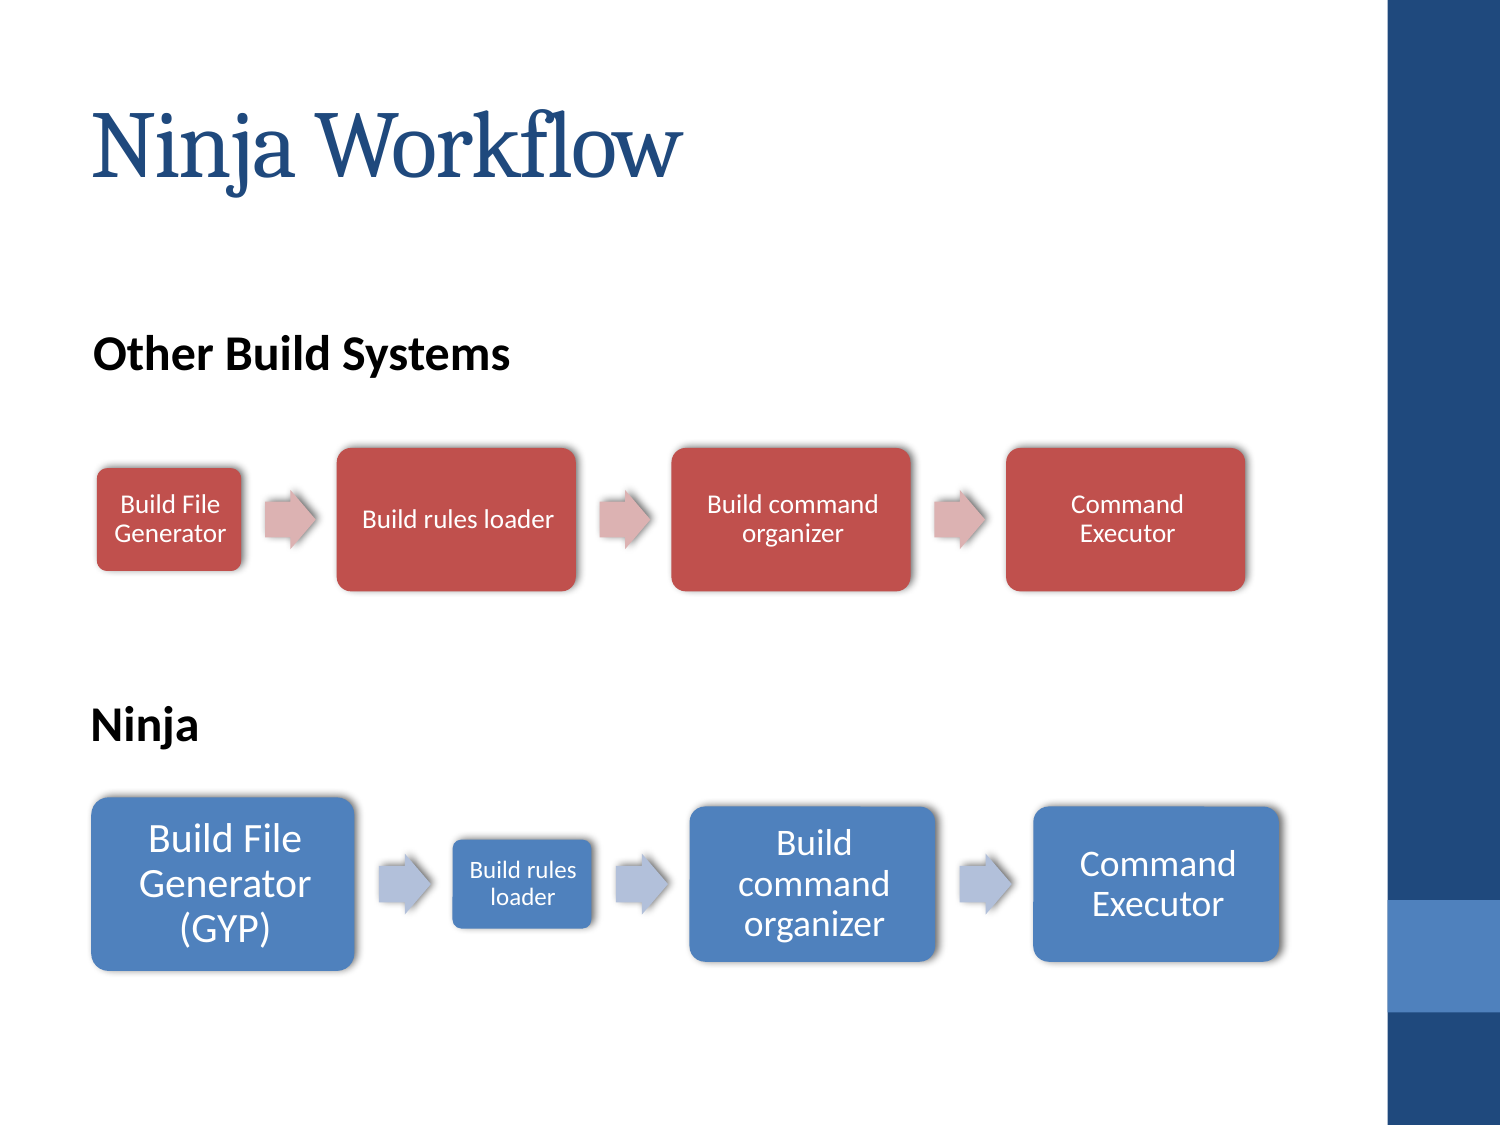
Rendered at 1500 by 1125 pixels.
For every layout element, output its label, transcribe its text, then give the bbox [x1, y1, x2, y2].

text_box Other Build Systems [78, 312, 526, 388]
text_box Ninja [75, 684, 215, 759]
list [89, 796, 1281, 972]
title Ninja Workflow [75, 45, 1325, 233]
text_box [95, 443, 1247, 596]
